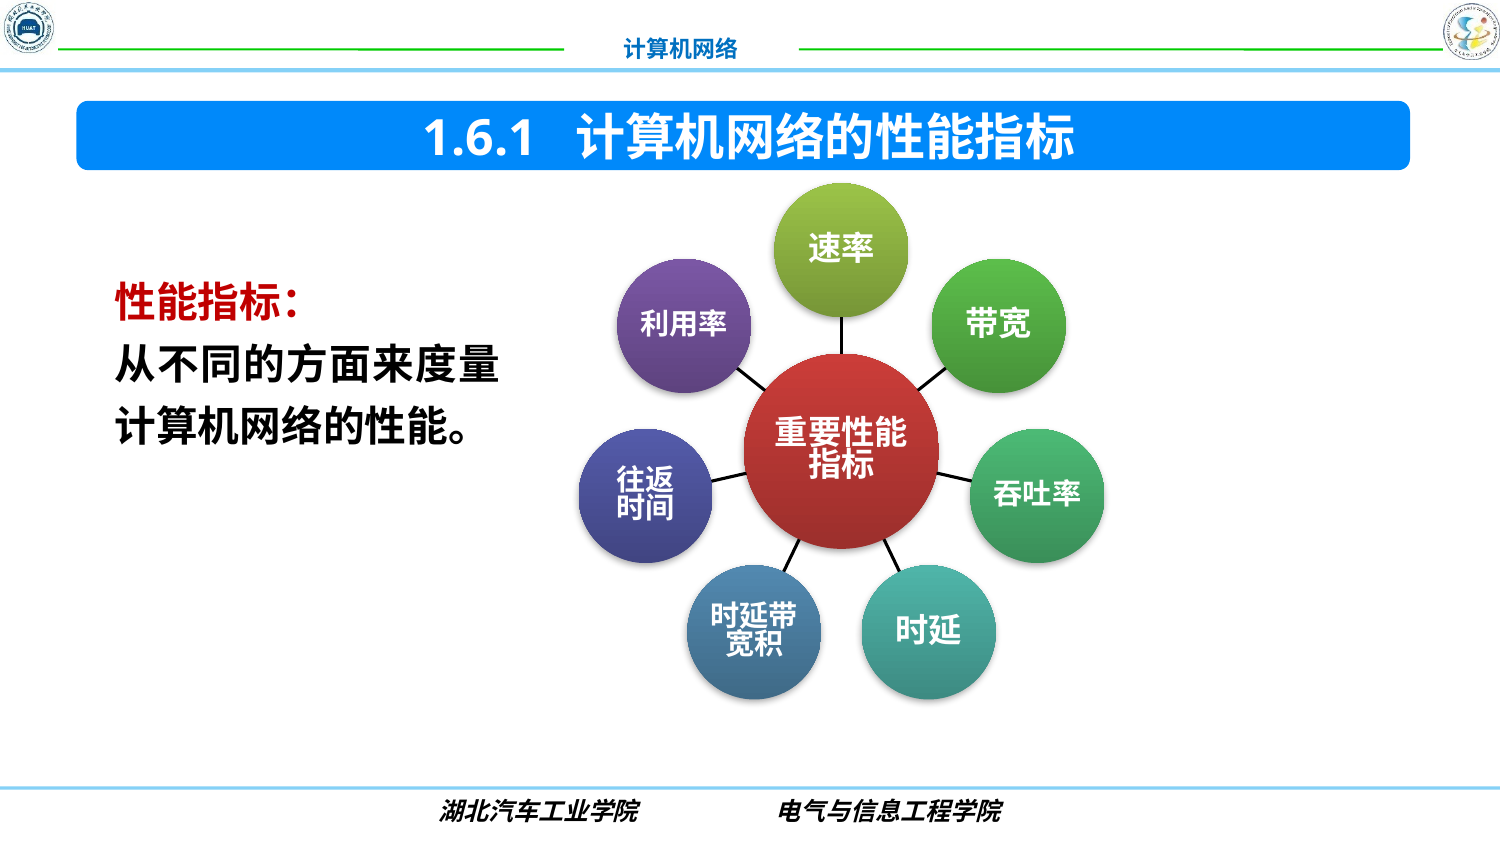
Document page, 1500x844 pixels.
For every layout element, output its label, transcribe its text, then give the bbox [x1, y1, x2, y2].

picture [1443, 3, 1500, 60]
text_box 性能指标： 从不同的方面来度量计算机网络的性能。 [99, 255, 367, 458]
picture [0, 0, 58, 57]
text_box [372, 182, 1311, 701]
list 1.6.1 计算机网络的性能指标 [204, 105, 1293, 166]
